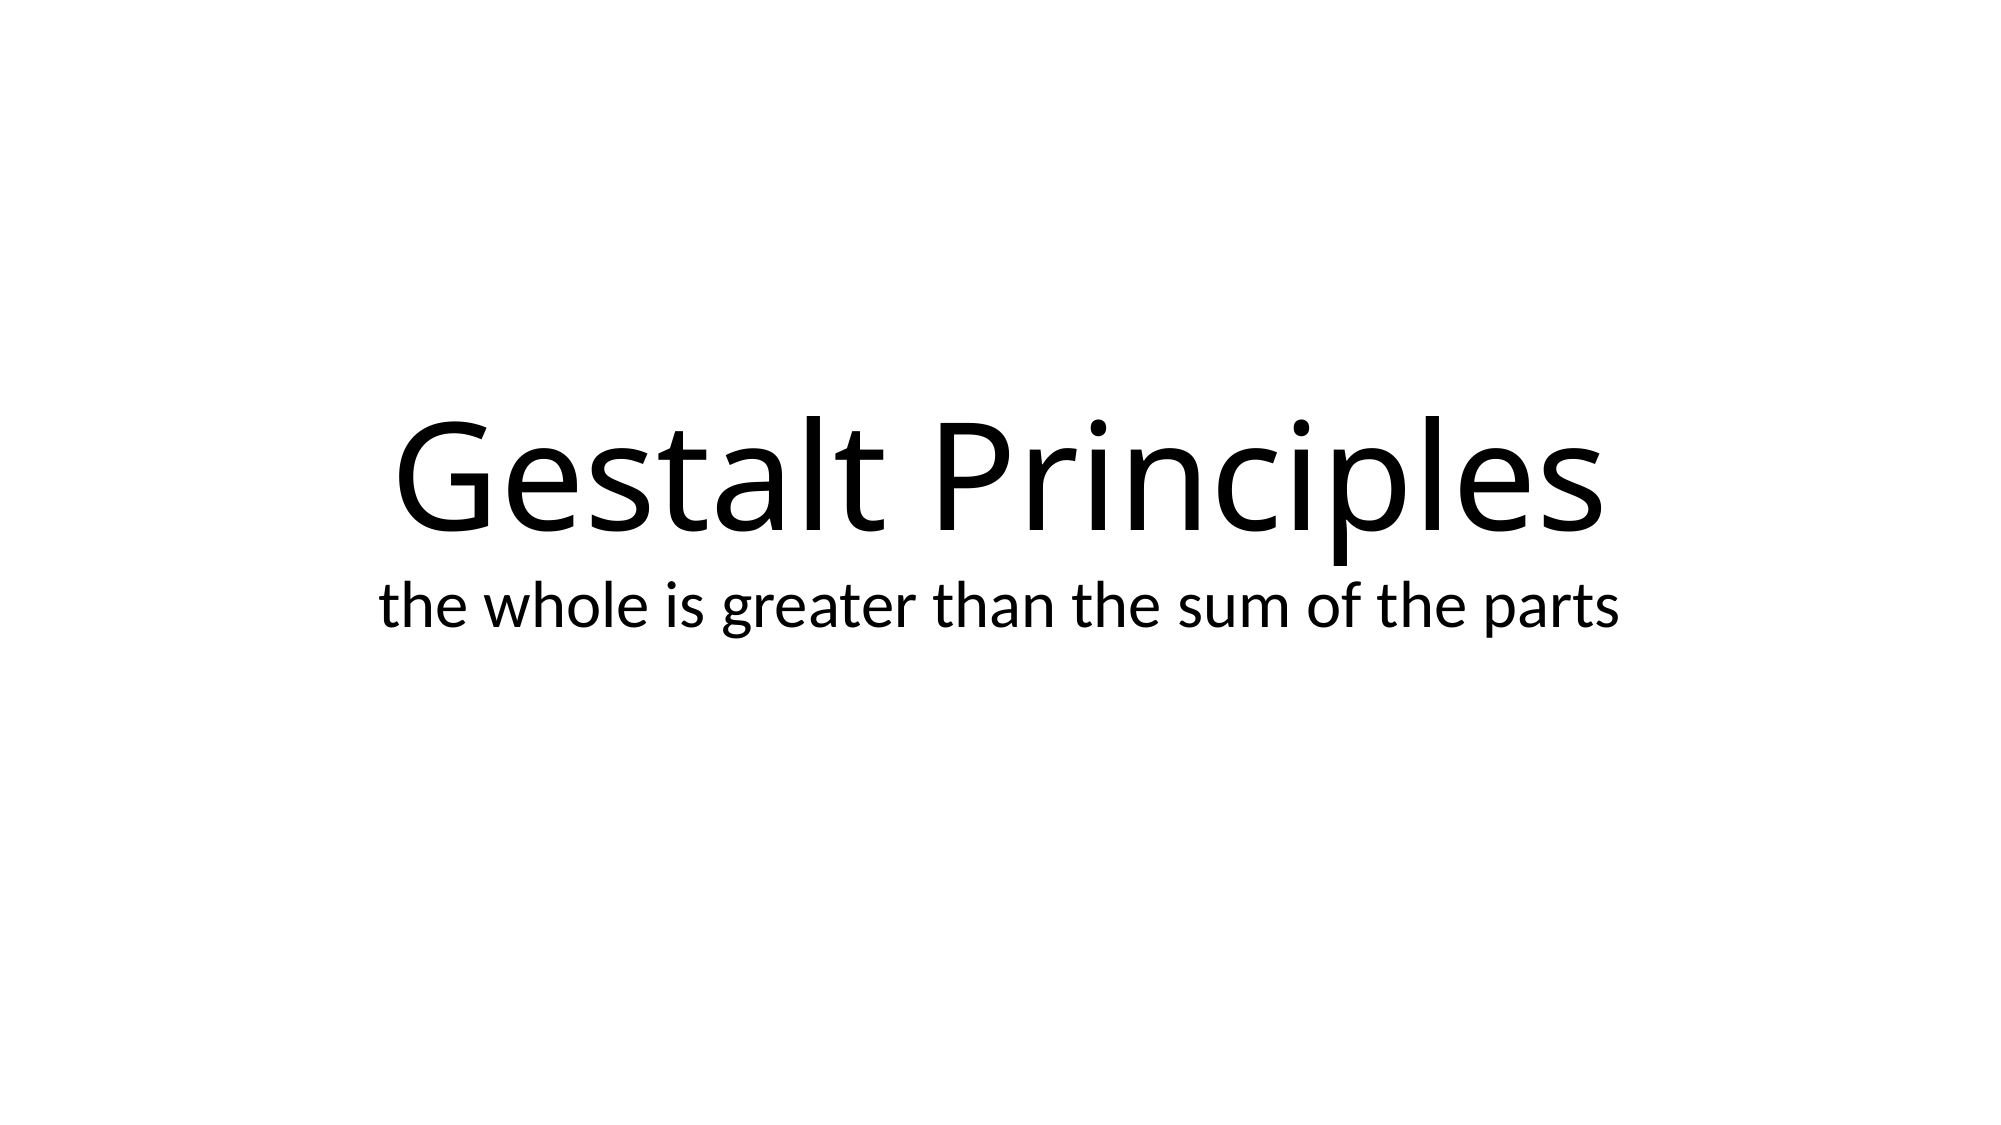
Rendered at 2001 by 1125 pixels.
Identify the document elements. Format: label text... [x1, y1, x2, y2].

text_box Gestalt Principles the whole is greater than the sum of the parts [280, 373, 1719, 648]
